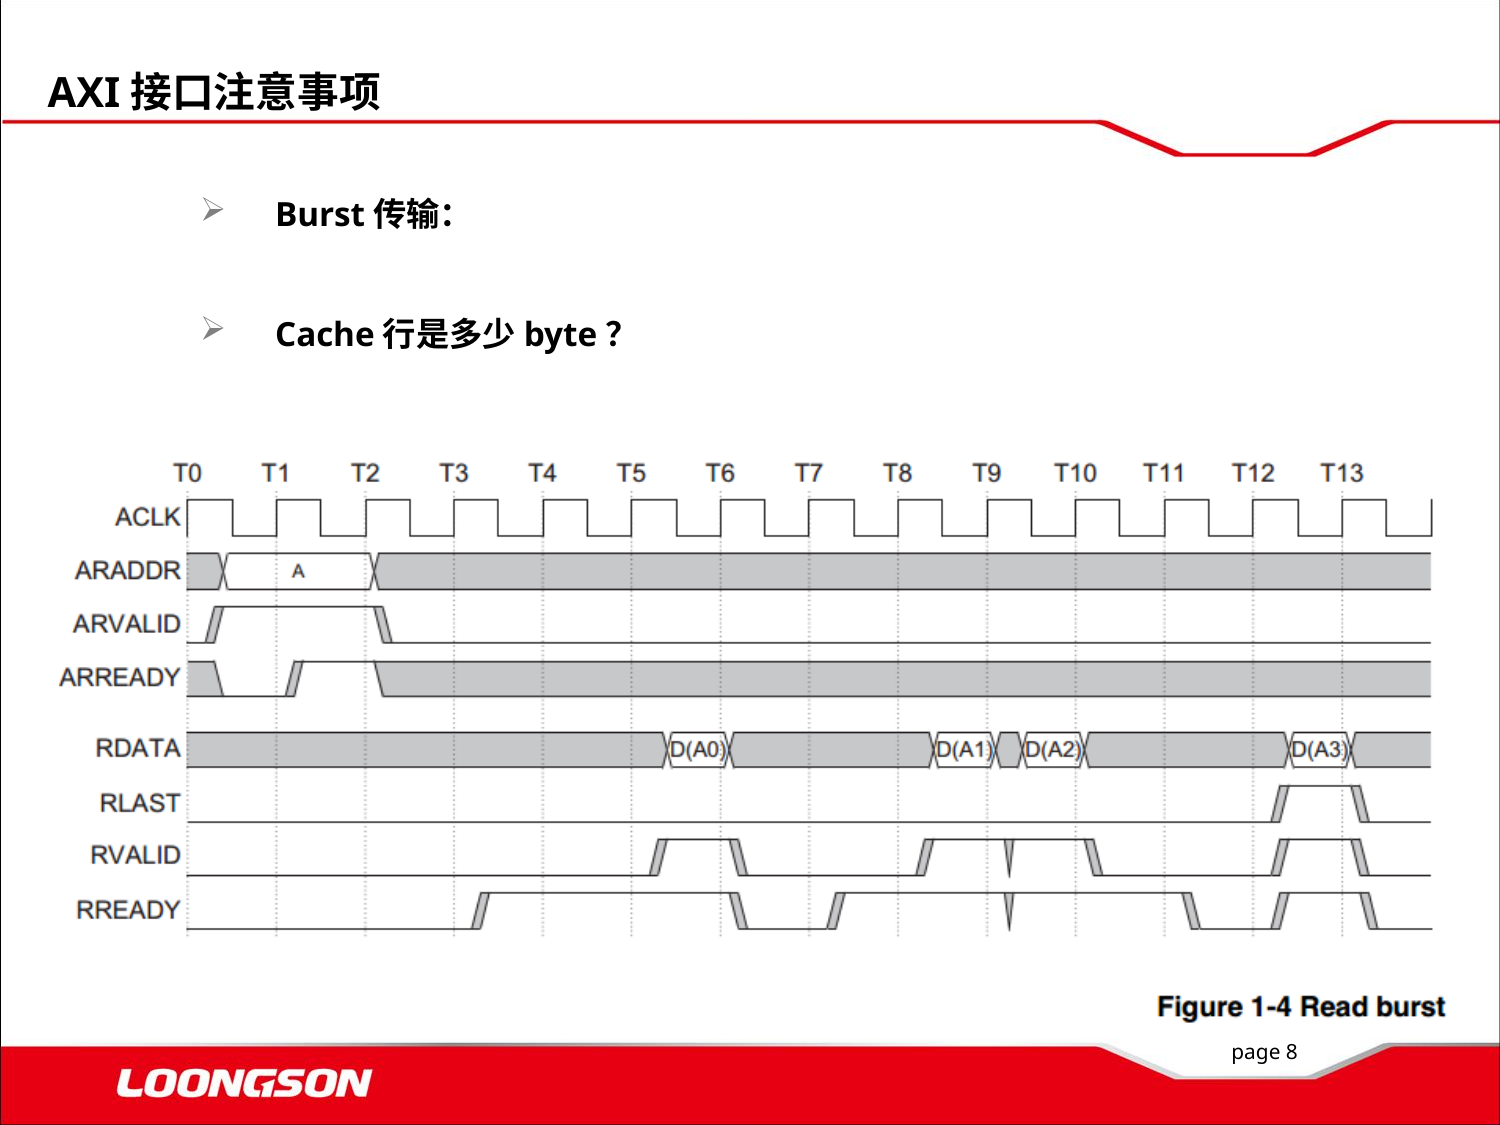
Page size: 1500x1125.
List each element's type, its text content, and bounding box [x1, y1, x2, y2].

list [58, 449, 1450, 1026]
picture [0, 0, 1500, 1125]
slide_number page 8 [962, 1035, 1313, 1084]
text_box AXI接口注意事项 [35, 56, 916, 123]
text_box Burst传输： Cache行是多少byte？ [35, 165, 1445, 361]
